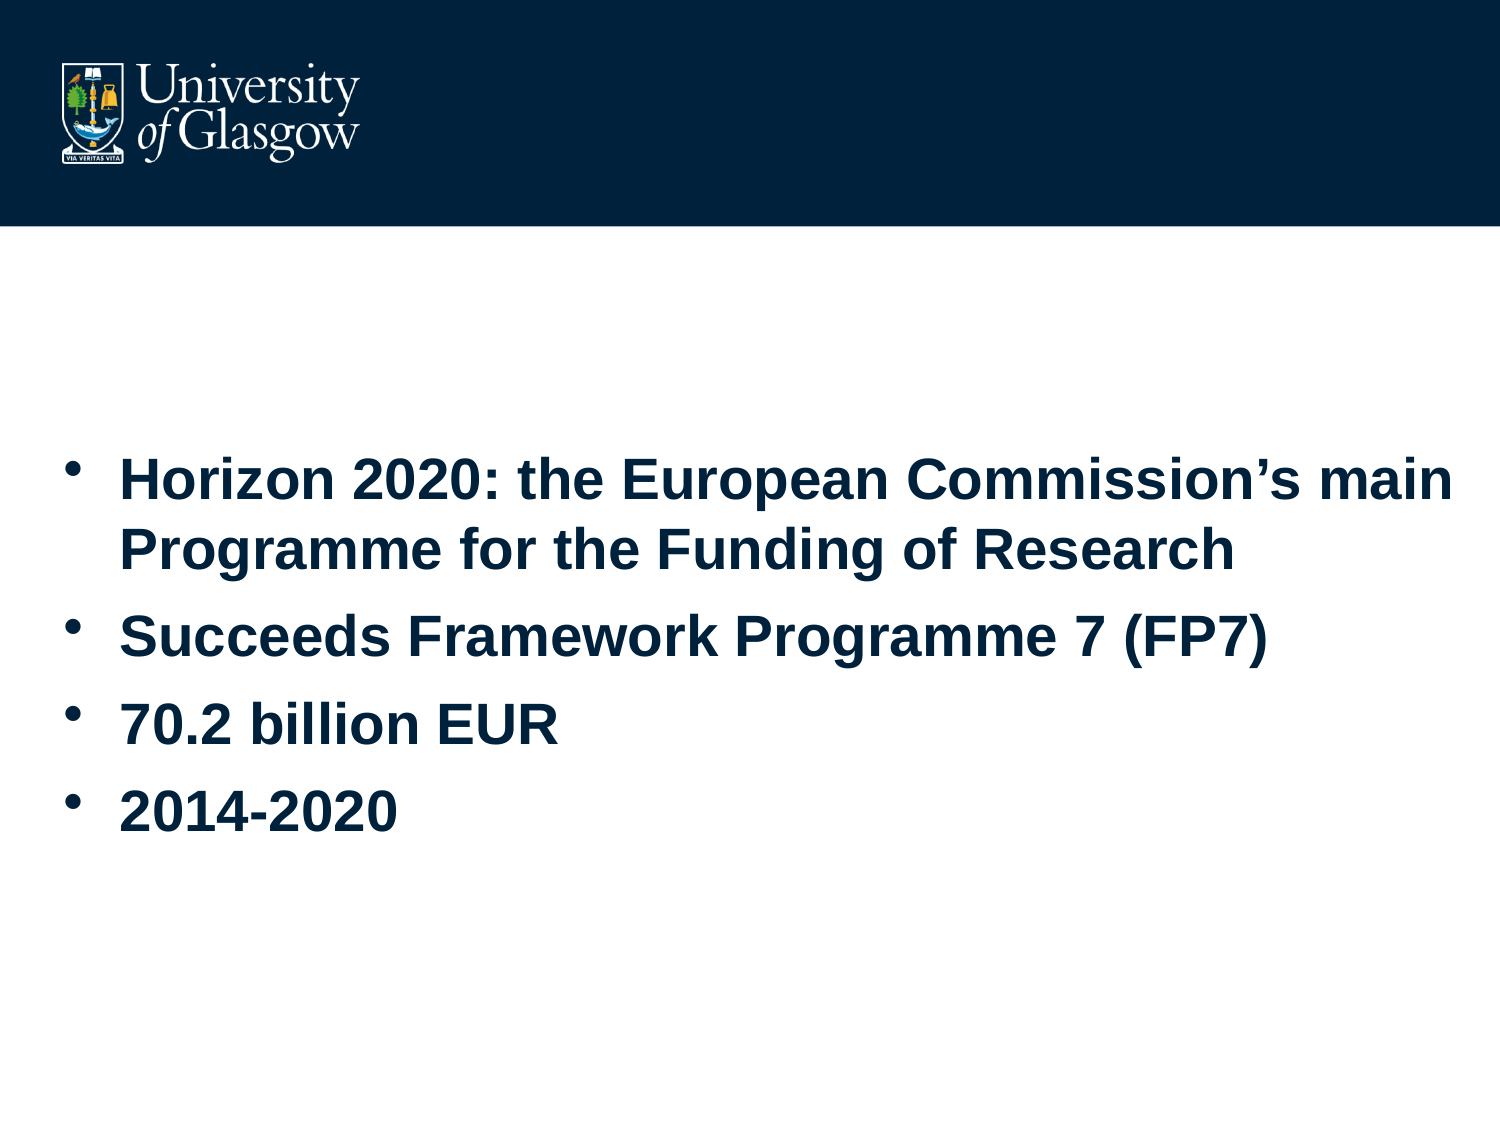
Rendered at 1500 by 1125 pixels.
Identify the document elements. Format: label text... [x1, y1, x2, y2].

list Horizon 2020: the European Commission’s main Programme for the Funding of Research Succeeds Framework Programme 7 (FP7) 70.2 billion EUR 2014-2020 [62, 265, 1480, 1058]
picture [62, 61, 361, 164]
